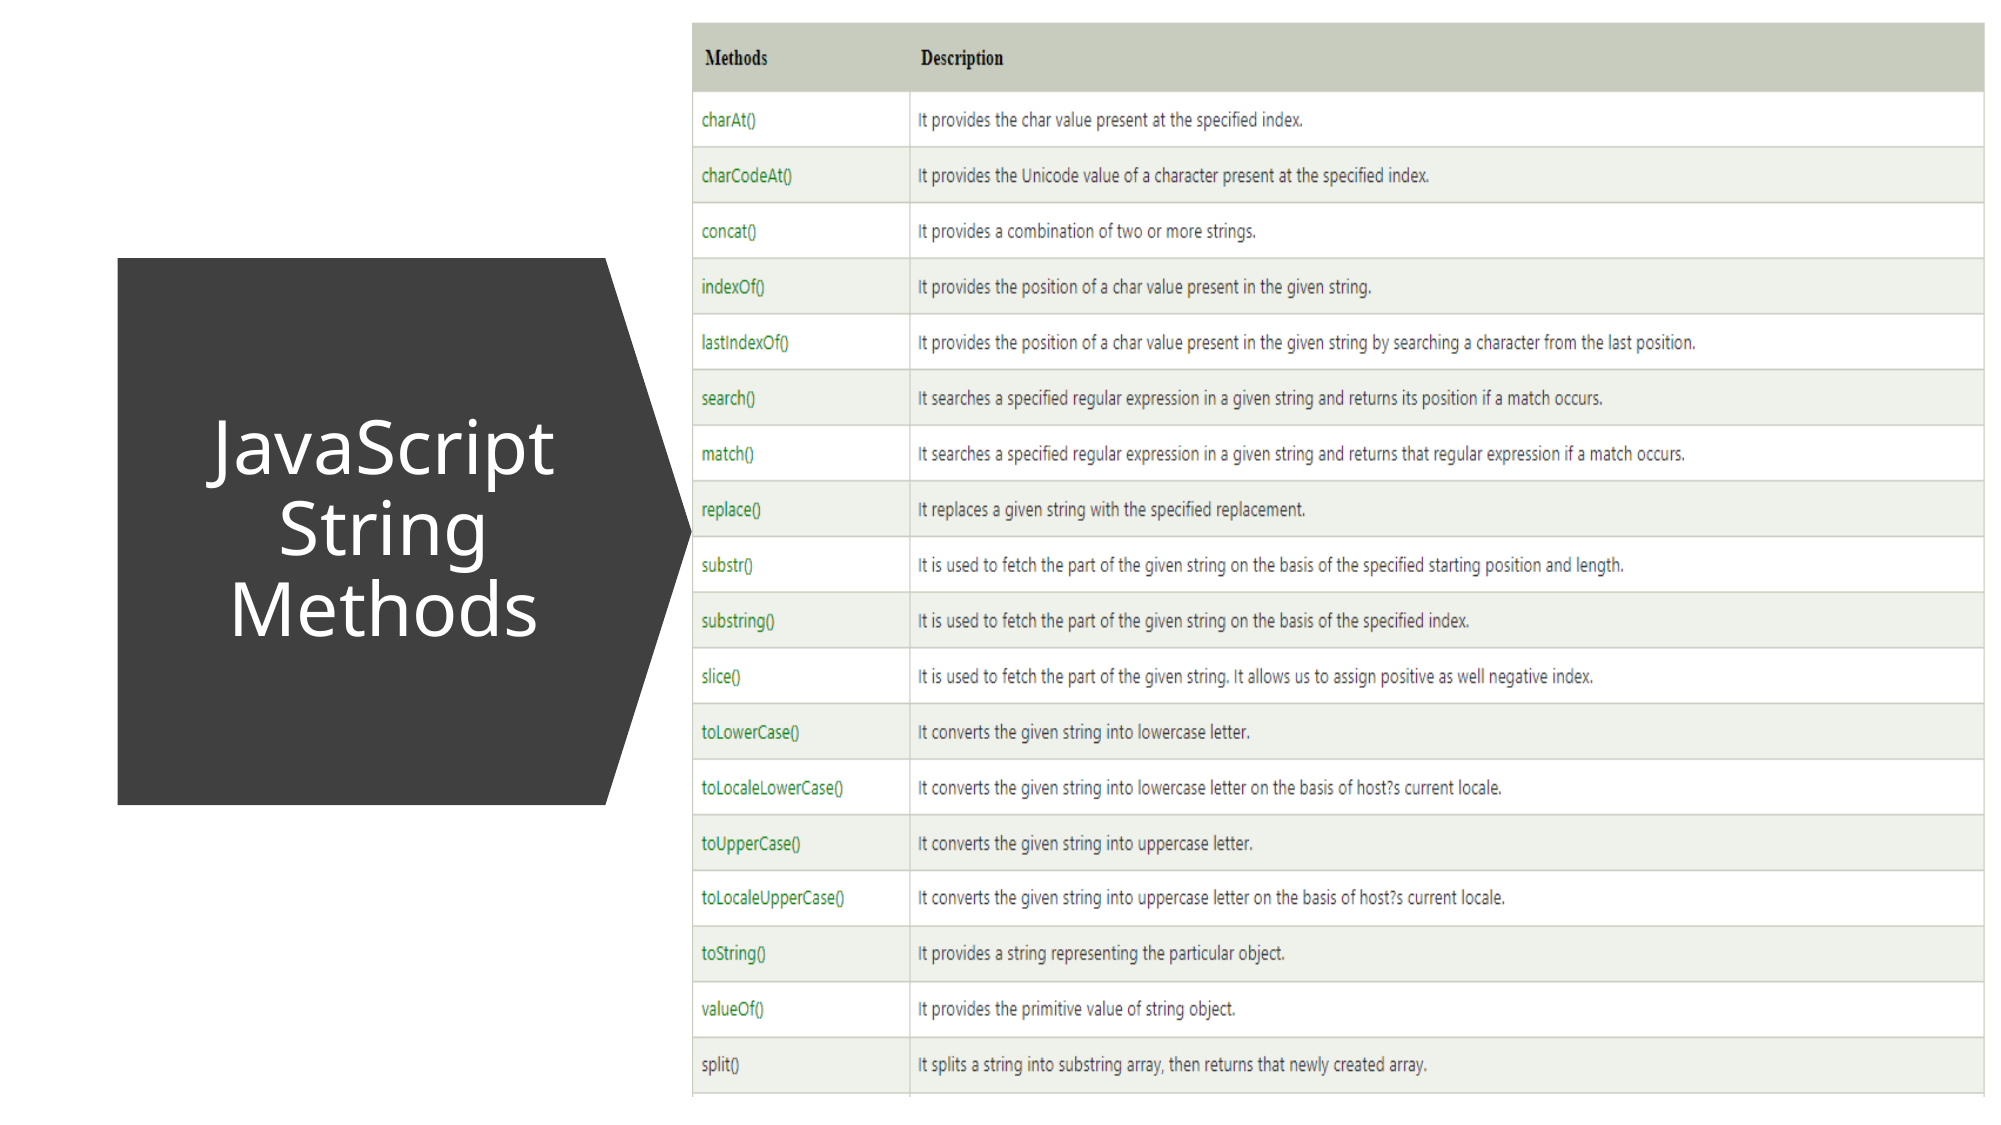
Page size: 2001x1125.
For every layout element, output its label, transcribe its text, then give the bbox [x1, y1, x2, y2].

title JavaScript String Methods [168, 322, 601, 741]
picture [692, 20, 1986, 1097]
text_box [116, 257, 692, 807]
